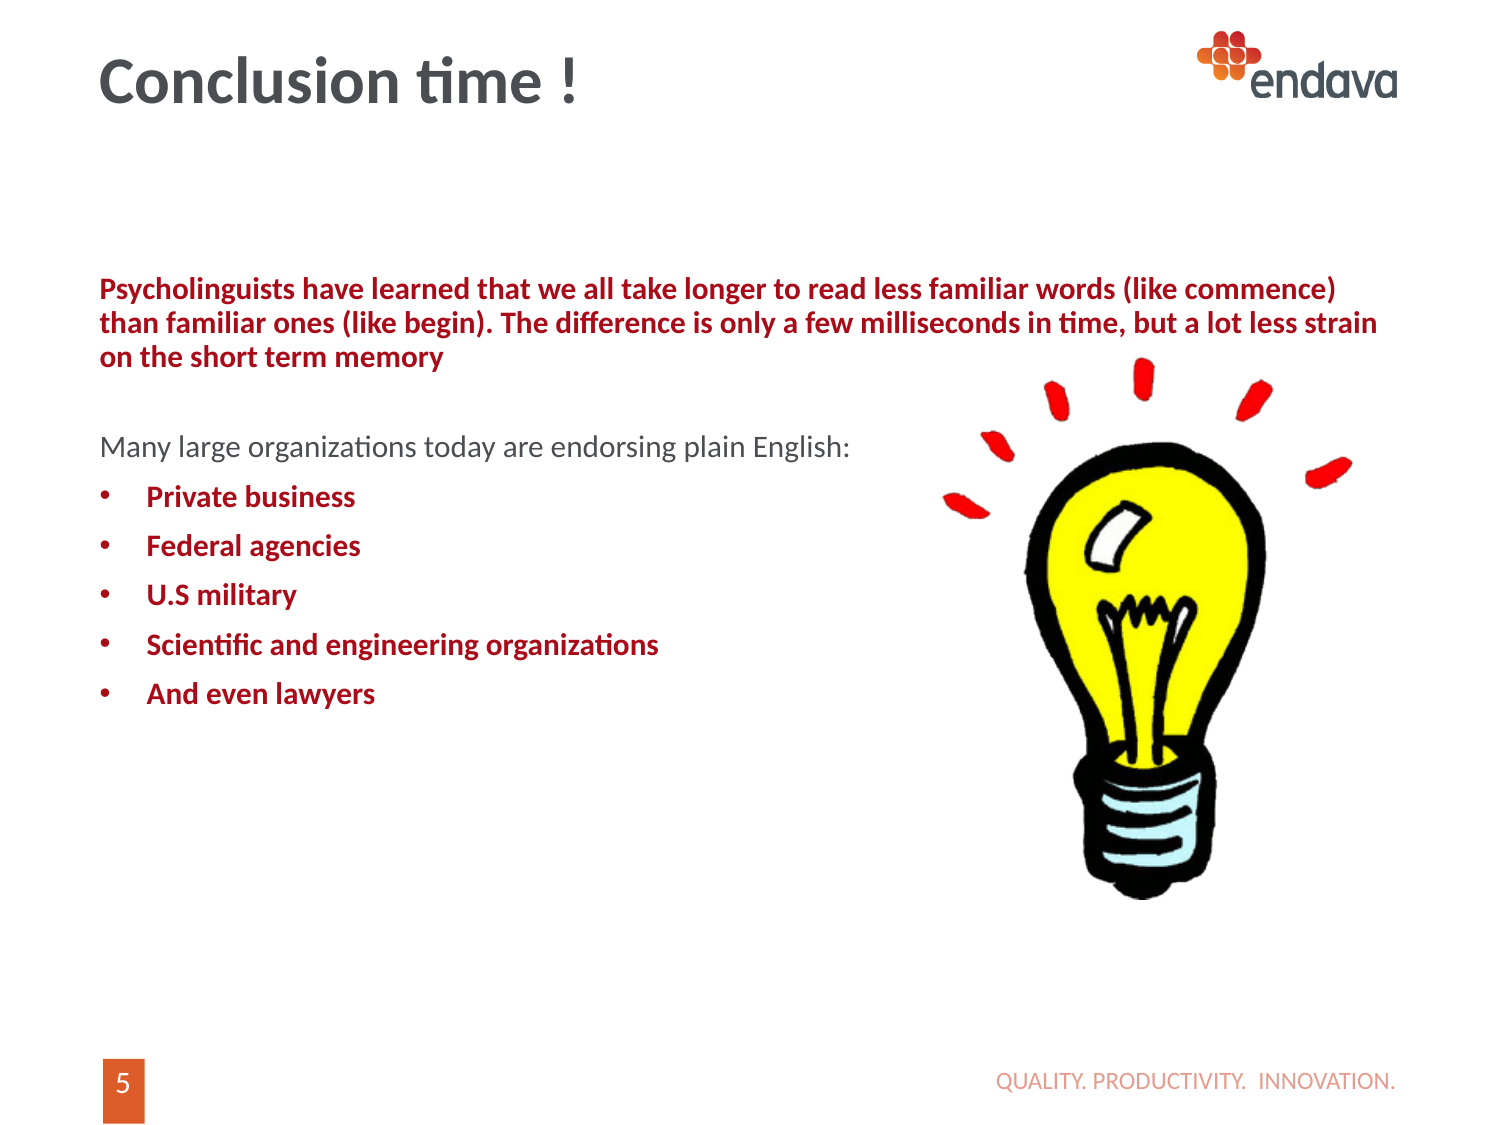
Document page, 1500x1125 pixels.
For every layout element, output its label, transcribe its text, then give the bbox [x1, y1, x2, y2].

list Psycholinguists have learned that we all take longer to read less familiar words (like commence) than familiar ones (like begin). The difference is only a few milliseconds in time, but a lot less strain on the short term memory Many large organizations today are endorsing plain English: Private business Federal agencies U.S military Scientific and engineering organizations And even lawyers [99, 265, 1397, 987]
title Conclusion time ! [99, 38, 1148, 218]
slide_number QUALITY. PRODUCTIVITY. INNOVATION. [939, 1049, 1397, 1110]
picture [1197, 31, 1397, 98]
picture [938, 352, 1357, 900]
